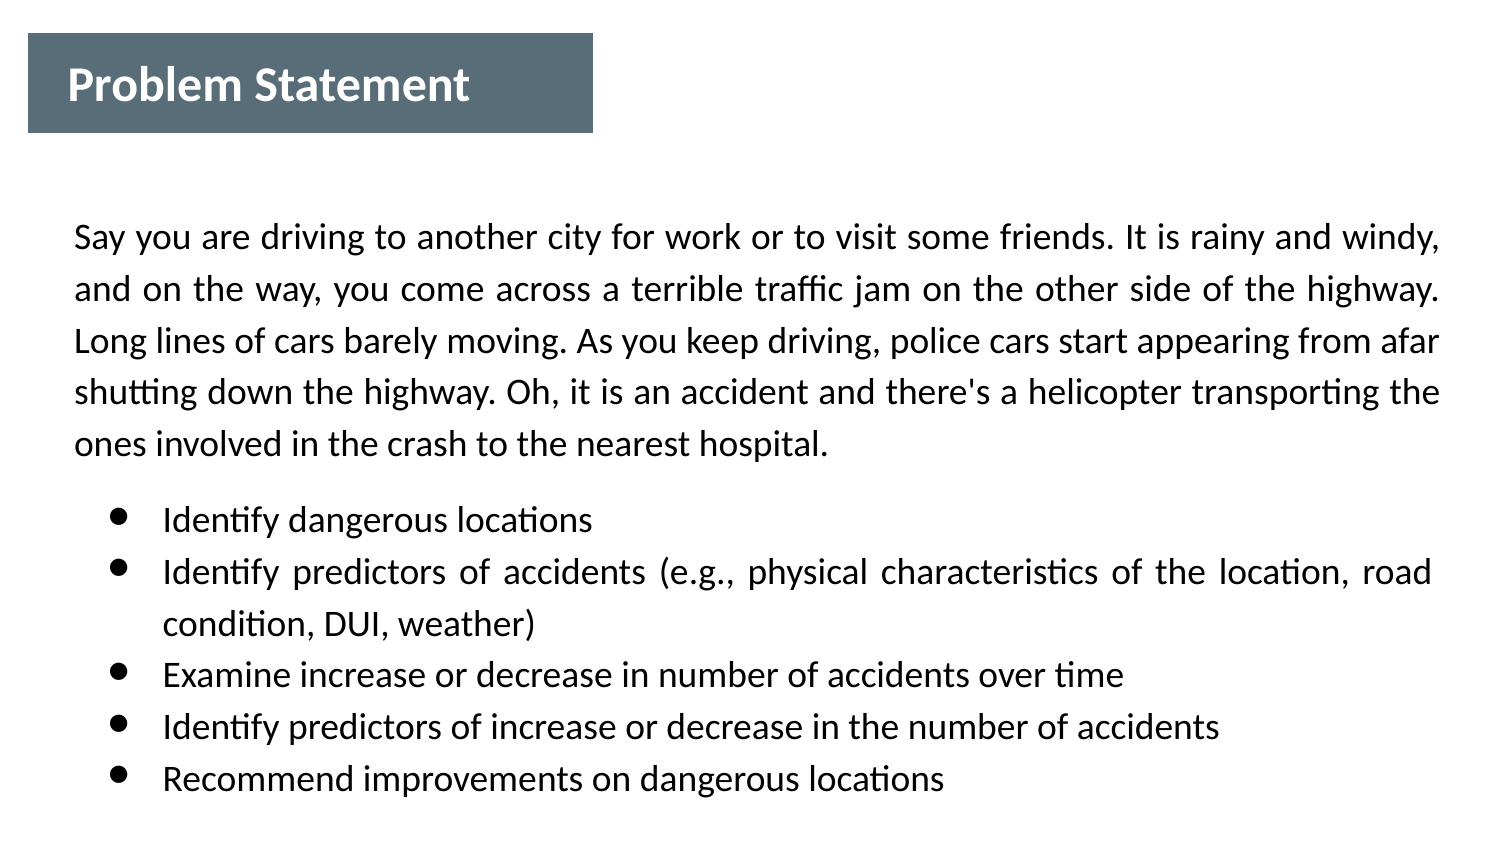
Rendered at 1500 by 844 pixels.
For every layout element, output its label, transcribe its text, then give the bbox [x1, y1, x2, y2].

text_box Identify dangerous locations Identify predictors of accidents (e.g., physical characteristics of the location, road condition, DUI, weather) Examine increase or decrease in number of accidents over time Identify predictors of increase or decrease in the number of accidents Recommend improvements on dangerous locations [72, 478, 1449, 809]
title Say you are driving to another city for work or to visit some friends. It is rainy and windy, and on the way, you come across a terrible traffic jam on the other side of the highway. Long lines of cars barely moving. As you keep driving, police cars start appearing from afar shutting down the highway. Oh, it is an accident and there's a helicopter transporting the ones involved in the crash to the nearest hospital. [59, 208, 1457, 480]
text_box [24, 29, 597, 137]
title Problem Statement [52, 29, 759, 127]
